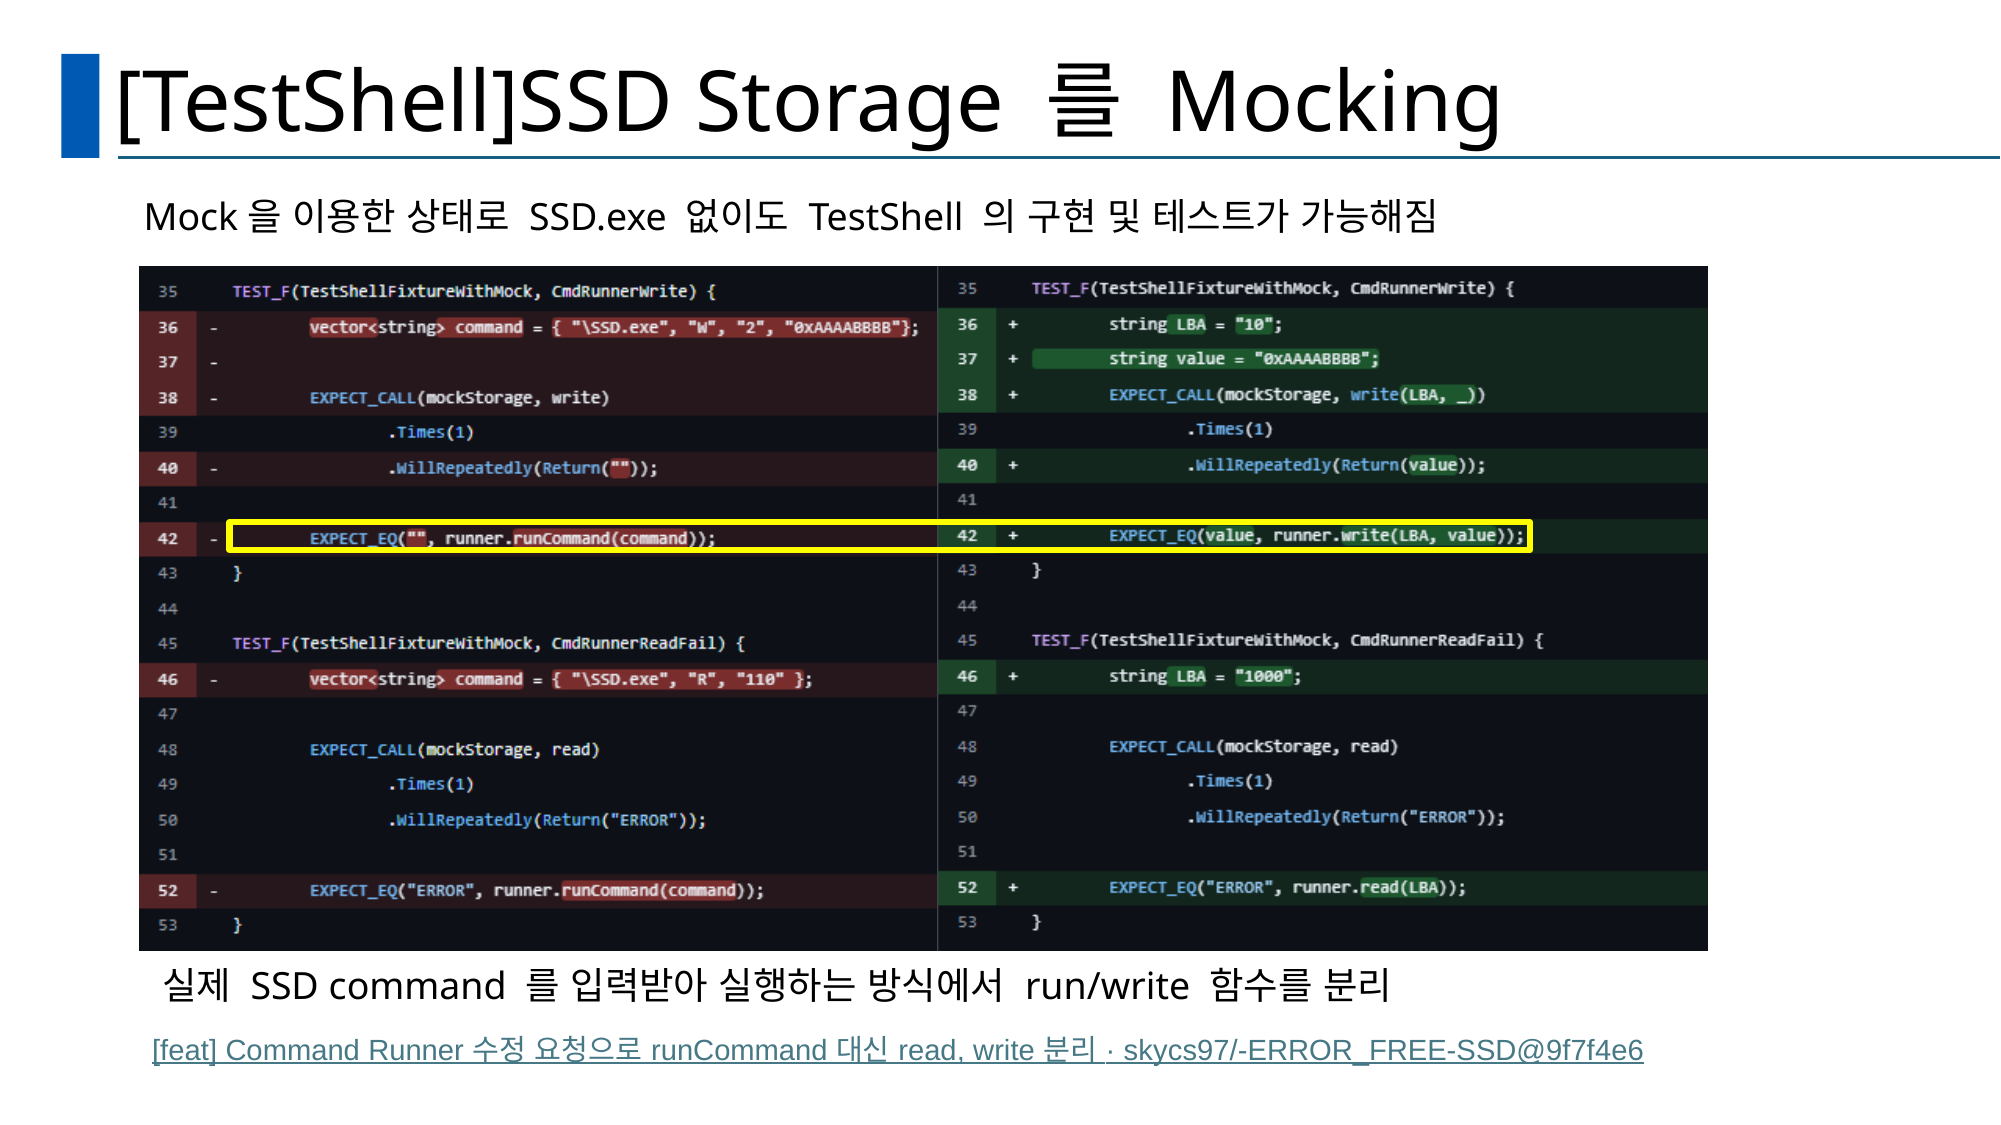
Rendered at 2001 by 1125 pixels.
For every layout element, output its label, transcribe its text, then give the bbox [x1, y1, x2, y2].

text_box 실제 SSD command 를 입력받아 실행하는 방식에서 run/write 함수를 분리 [117, 959, 1843, 1028]
title [TestShell]SSD Storage 를 Mocking [99, 50, 1825, 158]
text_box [139, 266, 1708, 951]
text_box Mock을 이용한 상태로 SSD.exe 없이도 TestShell 의 구현 및 테스트가 가능해짐 [99, 190, 1825, 259]
text_box [feat] Command Runner 수정 요청으로 runCommand 대신 read, write 분리 · skycs97/-ERROR_FREE-SSD@9f7f4e6 [137, 1028, 1807, 1074]
